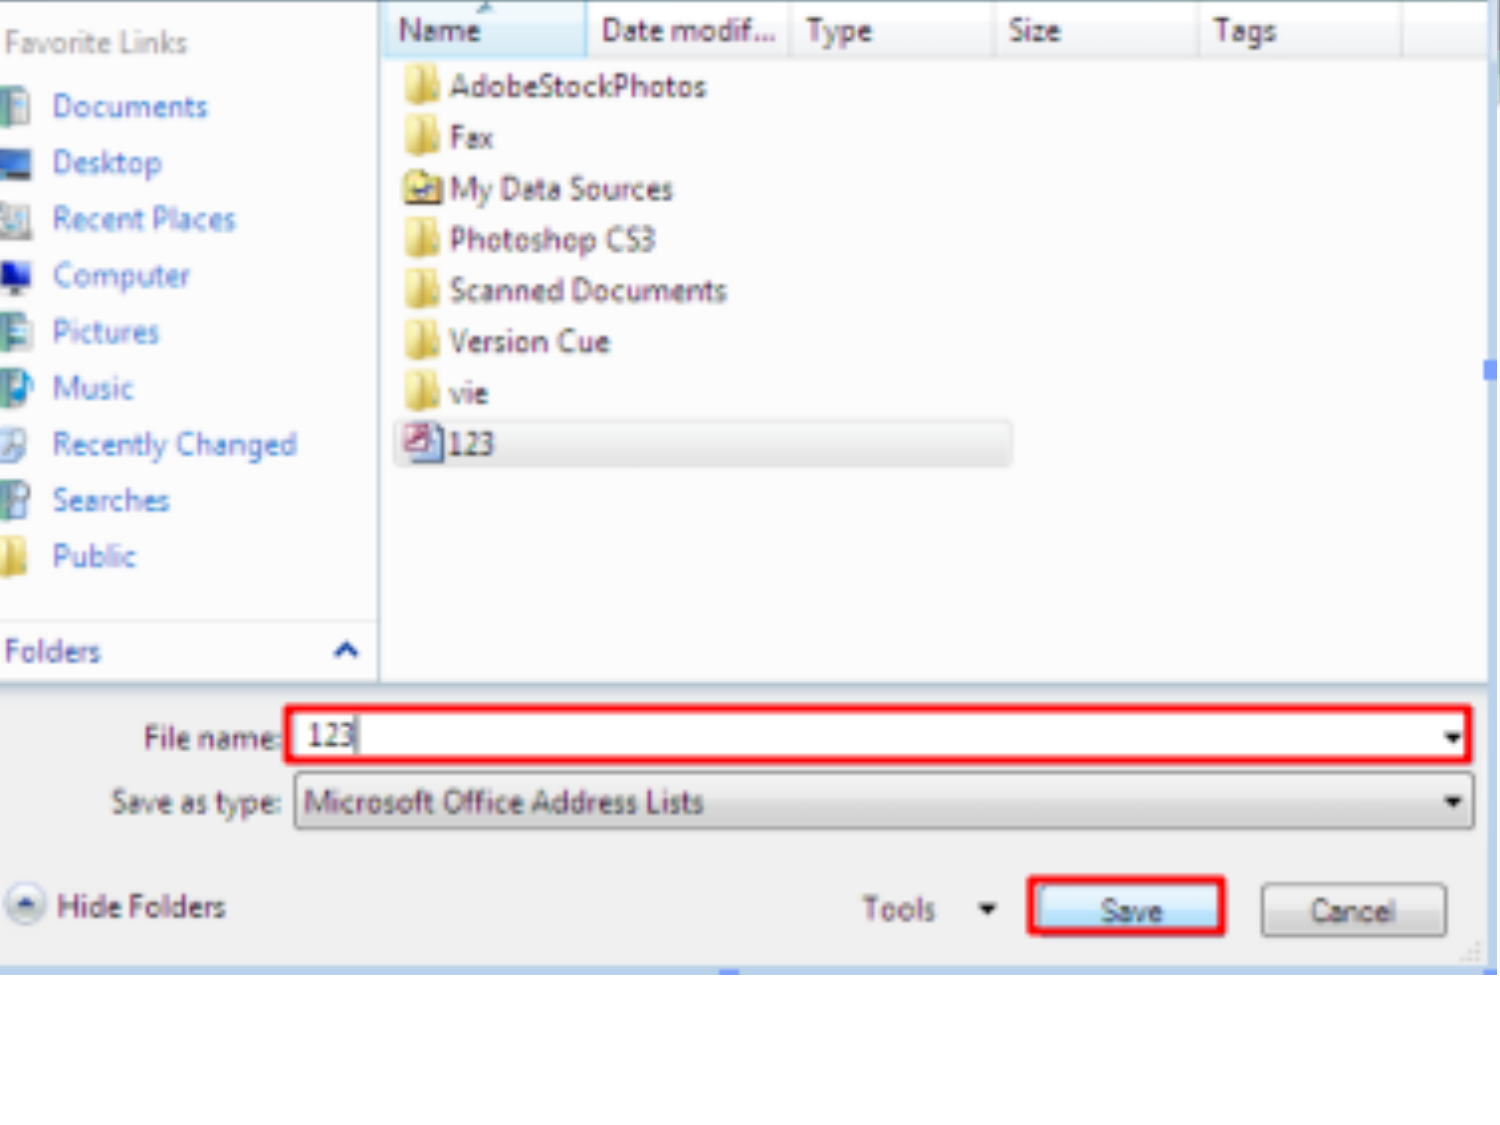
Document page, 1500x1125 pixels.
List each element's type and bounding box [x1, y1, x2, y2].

picture [0, 0, 1497, 976]
